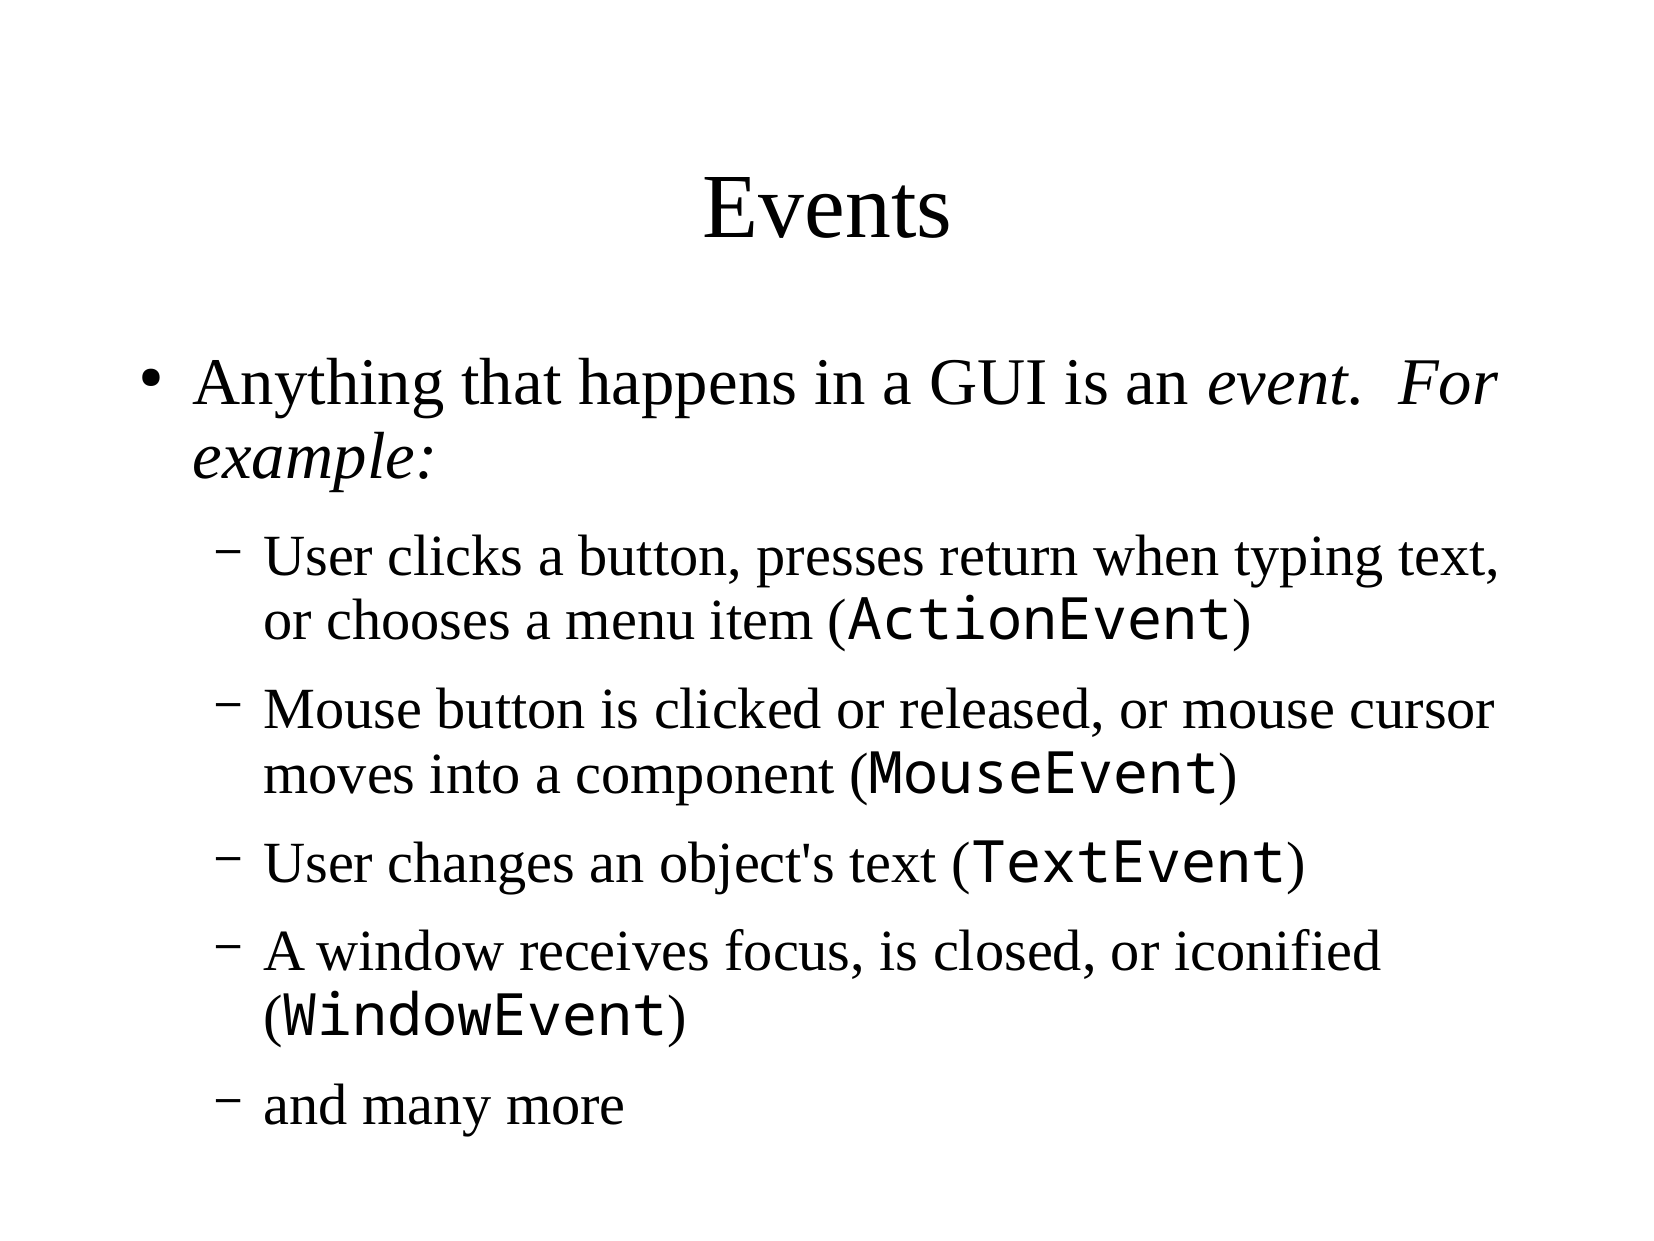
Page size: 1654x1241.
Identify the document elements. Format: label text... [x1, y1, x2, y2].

list Anything that happens in a GUI is an event. For example: User clicks a button, presses return when typing text, or chooses a menu item (ActionEvent) Mouse button is clicked or released, or mouse cursor moves into a component (MouseEvent) User changes an object's text (TextEvent) A window receives focus, is closed, or iconified (WindowEvent) and many more [121, 344, 1534, 1152]
title Events [121, 102, 1534, 311]
